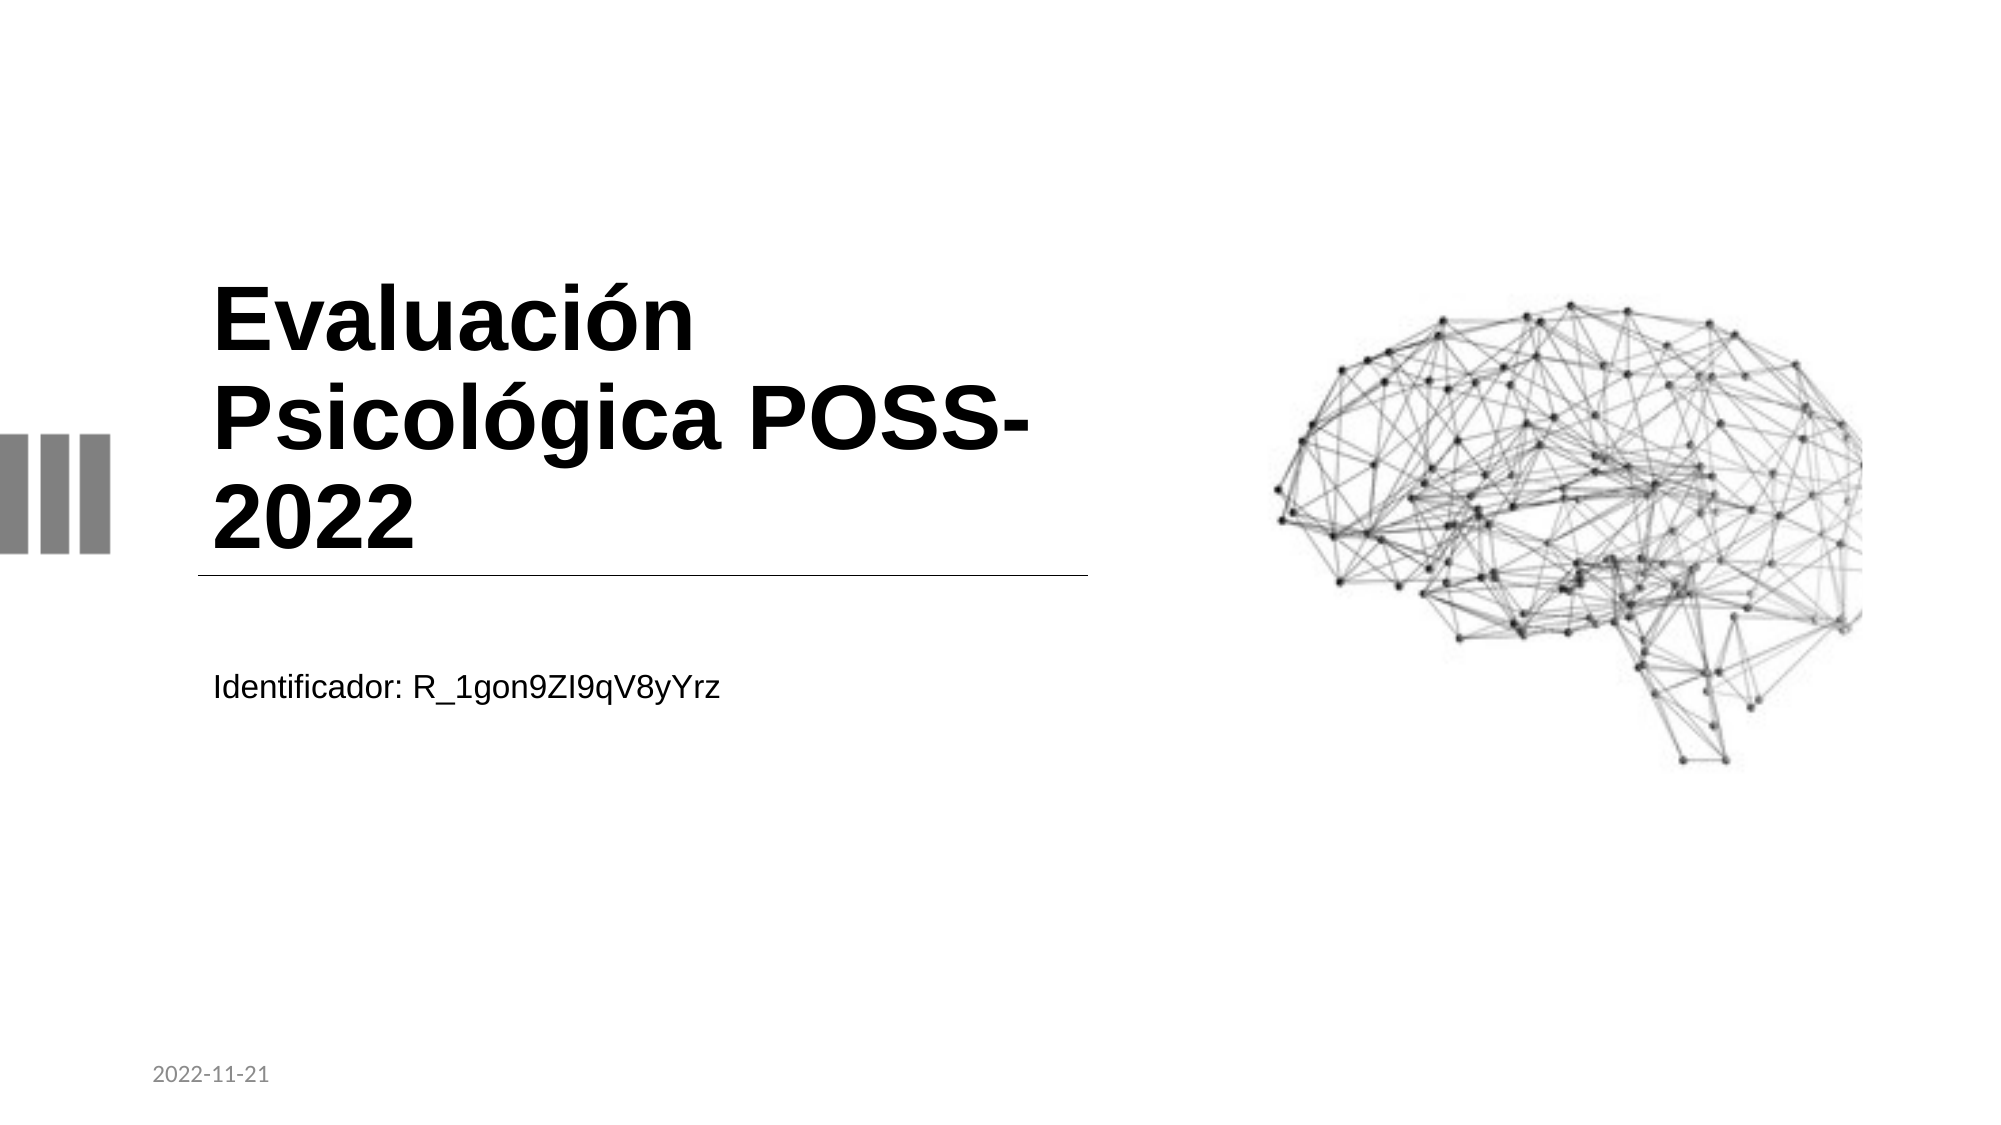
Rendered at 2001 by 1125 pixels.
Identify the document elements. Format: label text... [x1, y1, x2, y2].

picture [1202, 208, 1863, 860]
title Evaluación Psicológica POSS-2022 [197, 184, 1088, 576]
subtitle Identificador: R_1gon9ZI9qV8yYrz [197, 590, 1398, 863]
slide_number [137, 1042, 588, 1103]
picture [0, 420, 123, 563]
